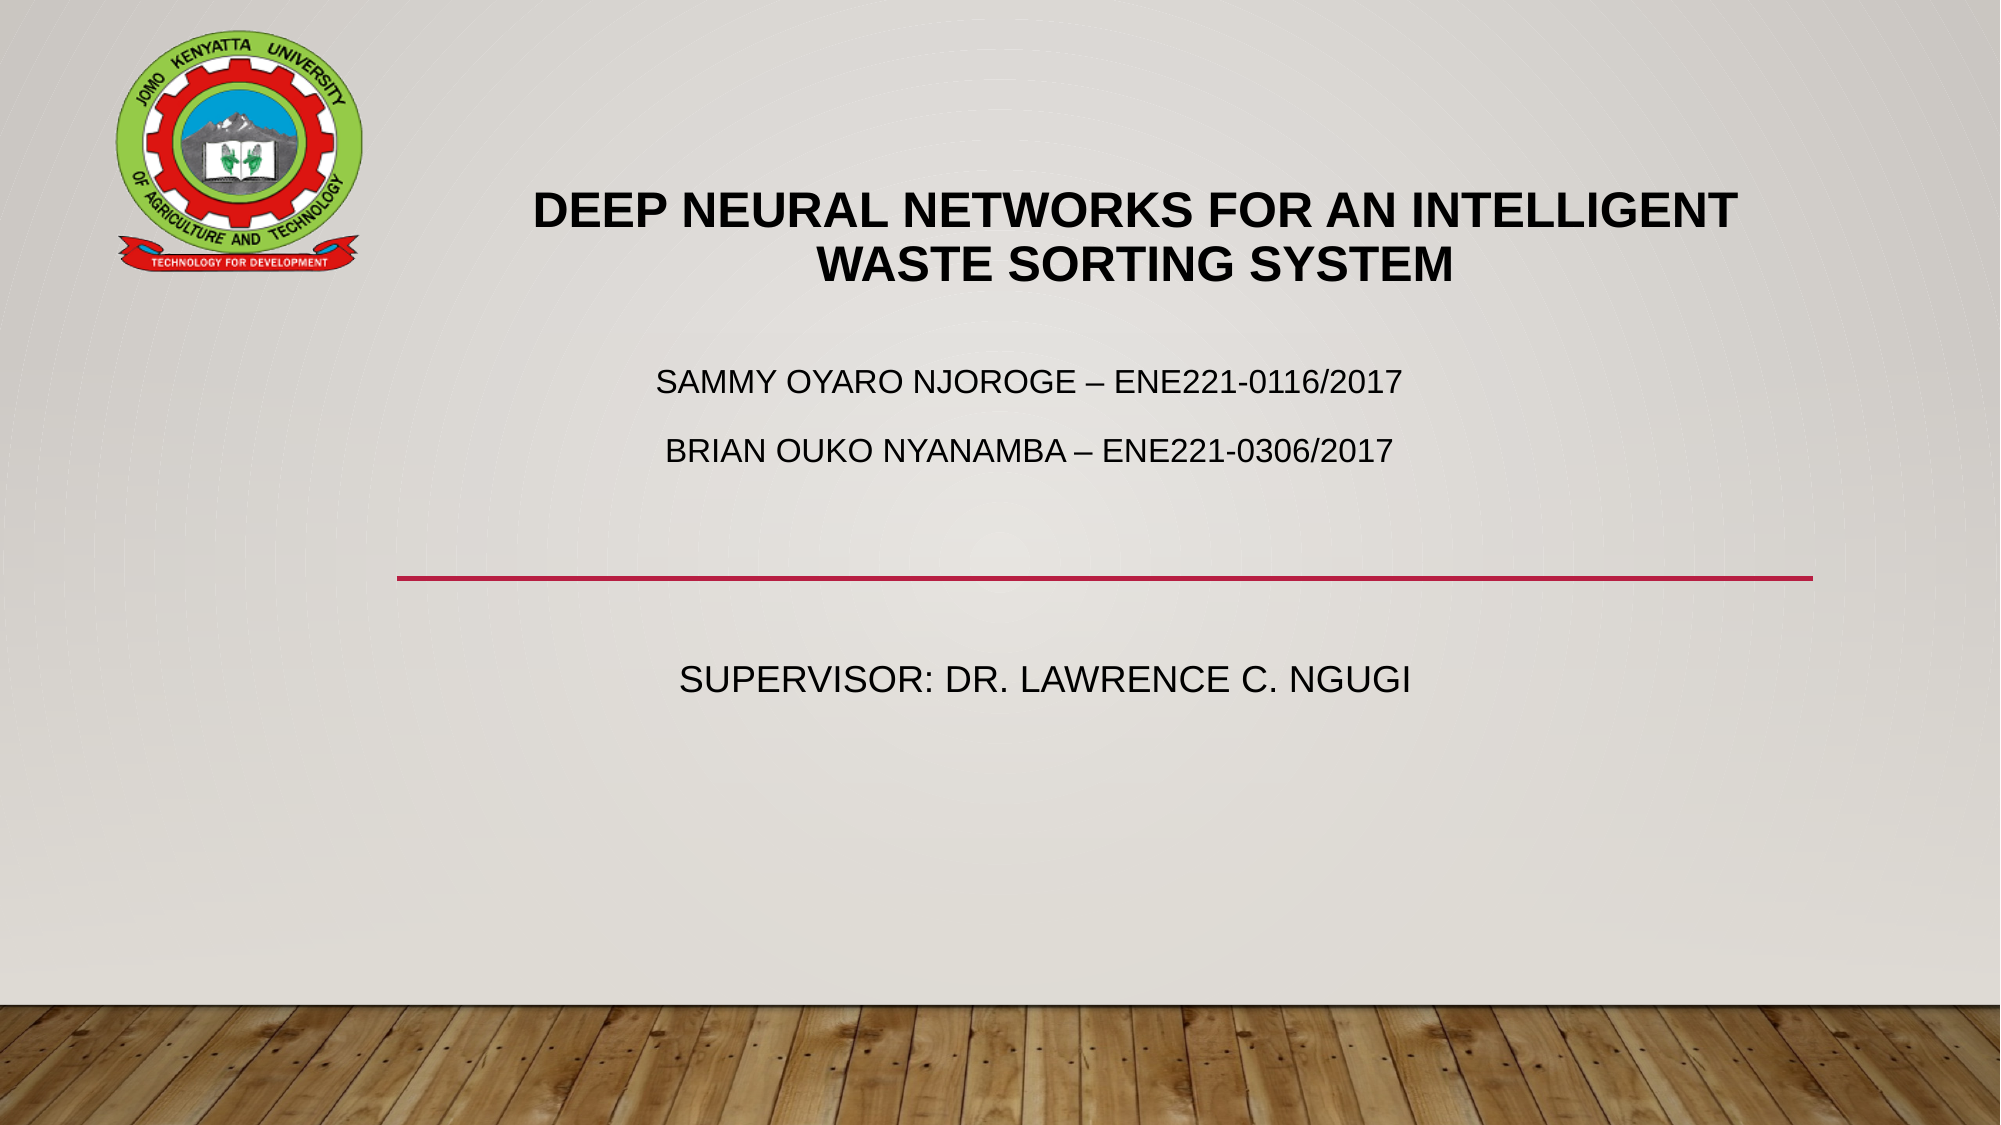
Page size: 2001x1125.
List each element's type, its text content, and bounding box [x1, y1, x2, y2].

title DEEP NEURAL NETWORKS FOR AN INTELLIGENT WASTE SORTING SYSTEM [427, 38, 1844, 338]
picture [0, 1005, 2000, 1125]
picture [101, 29, 380, 282]
subtitle SAMMY OYARO NJOROGE – ENE221-0116/2017 BRIAN OUKO NYANAMBA – ENE221-0306/2017 Supervisor: DR. LAWRENCE C. NGUGI [332, 337, 1728, 740]
